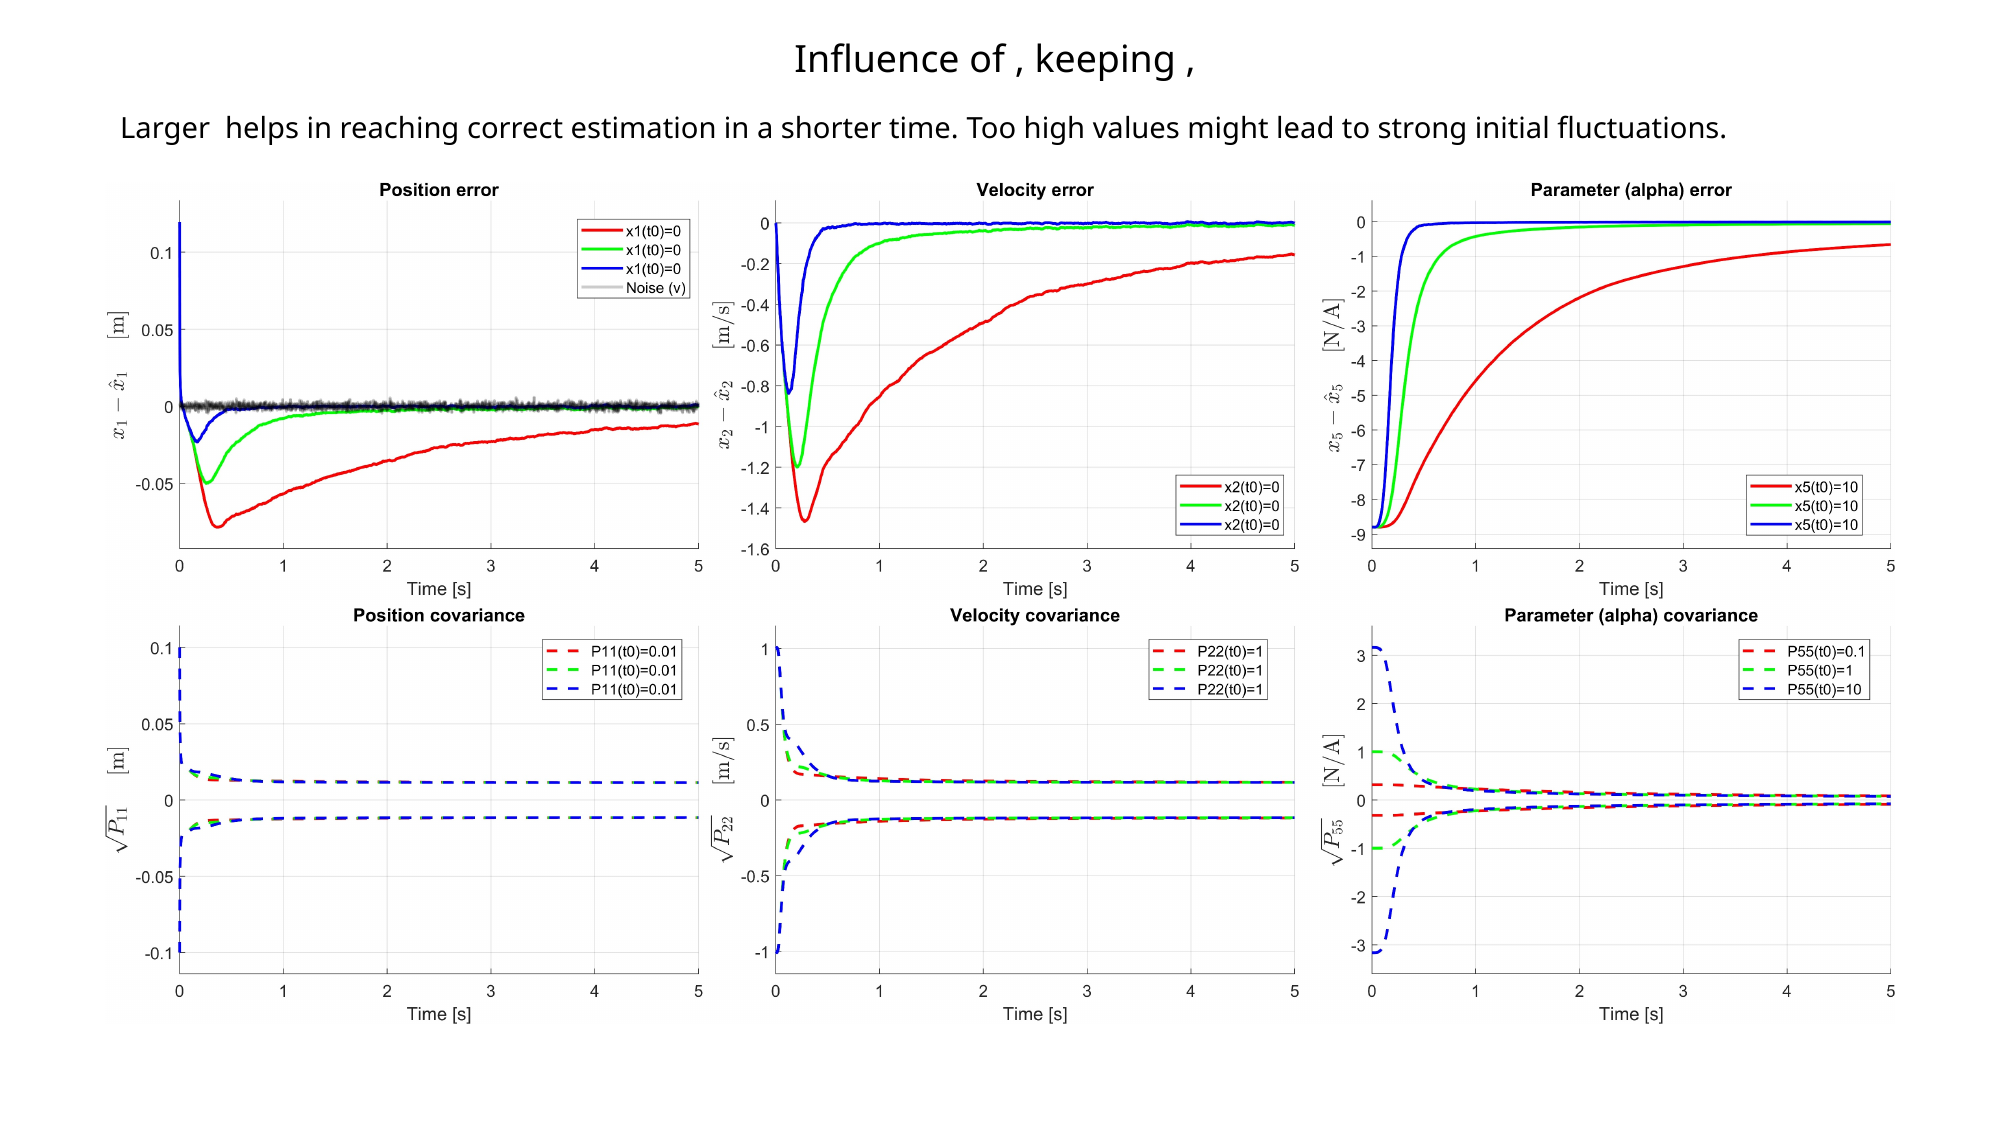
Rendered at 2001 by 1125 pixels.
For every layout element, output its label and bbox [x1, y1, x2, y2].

picture [104, 181, 1895, 1024]
